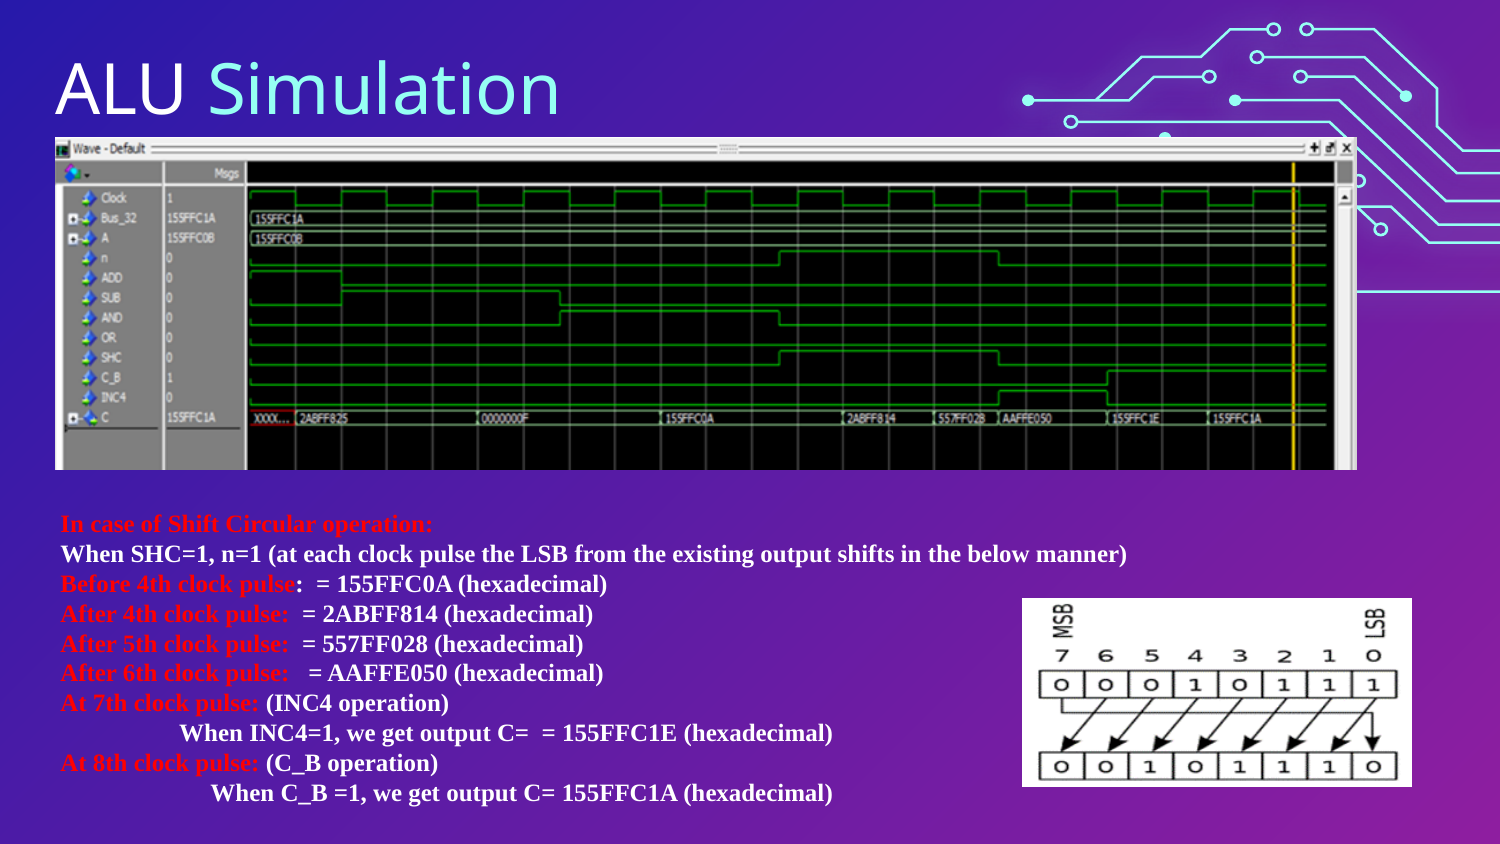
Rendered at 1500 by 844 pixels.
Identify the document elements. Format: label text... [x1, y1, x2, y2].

title ALU Simulation [55, 43, 690, 137]
list In case of Shift Circular operation: When SHC=1, n=1 (at each clock pulse the LSB from the existing output shifts in the below manner) Before 4th clock pulse: = 155FFC0A (hexadecimal) After 4th clock pulse: = 2ABFF814 (hexadecimal) After 5th clock pulse: = 557FF028 (hexadecimal) After 6th clock pulse: = AAFFE050 (hexadecimal) At 7th clock pulse: (INC4 operation) When INC4=1, we get output C= = 155FFC1E (hexadecimal) At 8th clock pulse: (C_B operation) When C_B =1, we get output C= 155FFC1A (hexadecimal) [45, 492, 1399, 839]
picture [55, 137, 1357, 470]
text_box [1180, 0, 1452, 467]
picture [1021, 598, 1413, 787]
